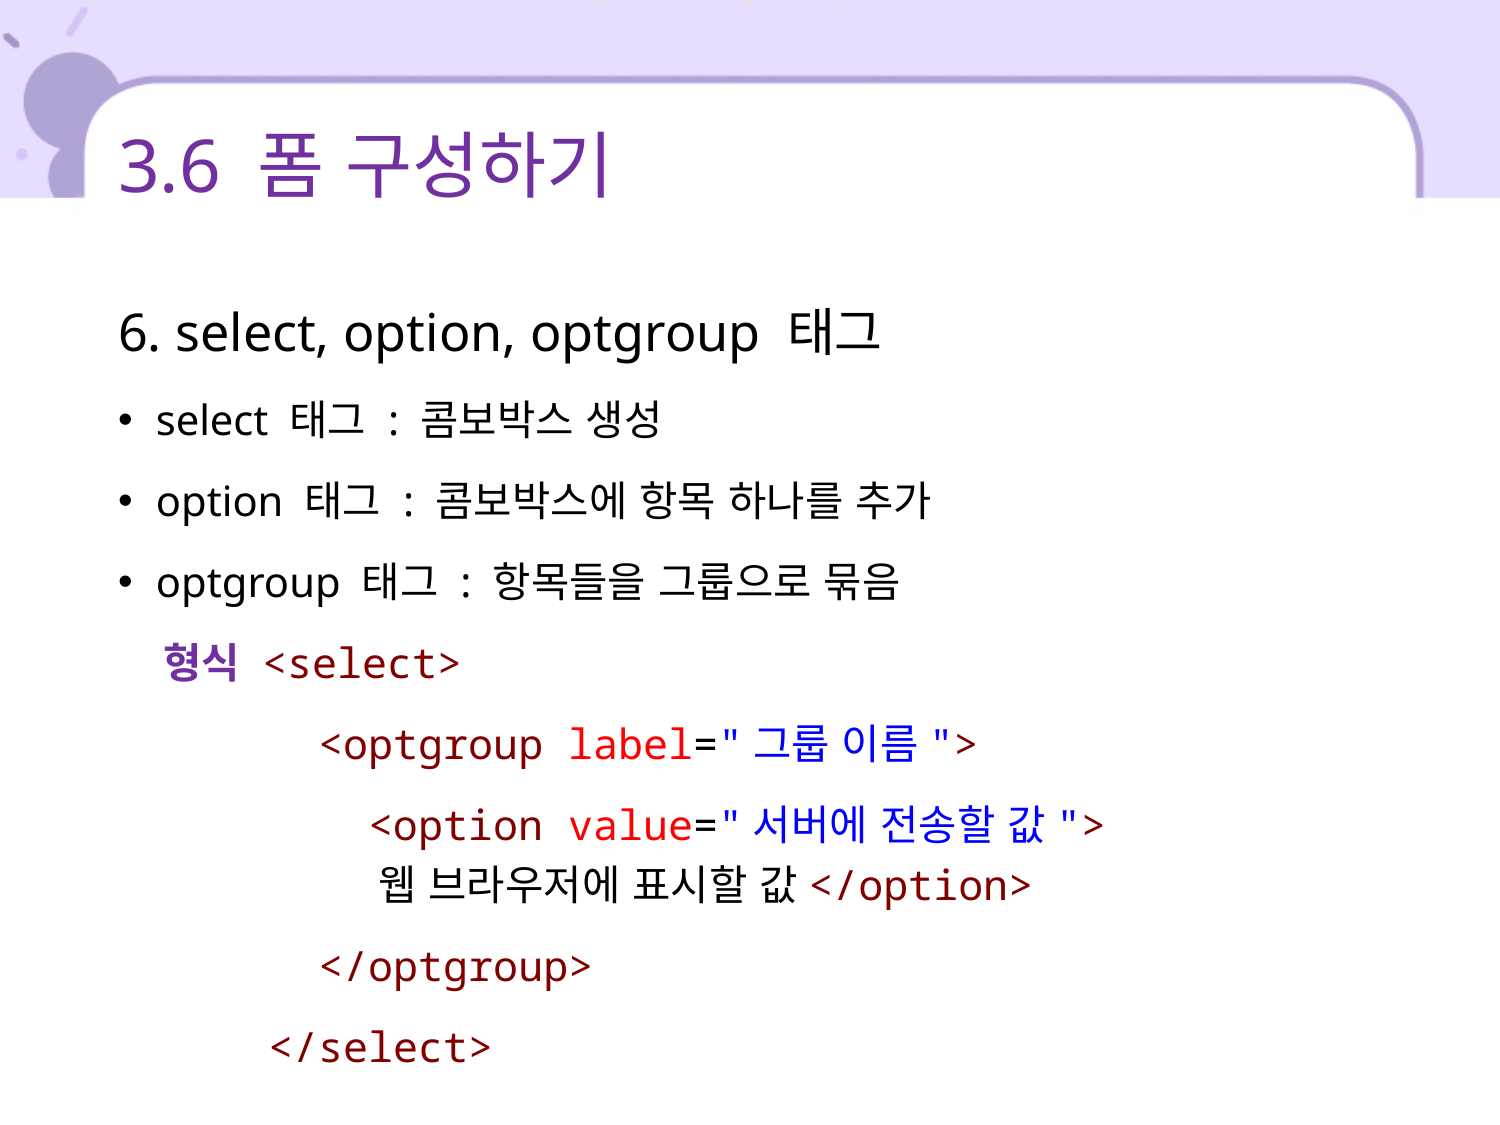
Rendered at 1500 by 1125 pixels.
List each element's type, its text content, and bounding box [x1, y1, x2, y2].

picture [0, 0, 1500, 1125]
list 6. select, option, optgroup 태그 select 태그 : 콤보박스 생성 option 태그 : 콤보박스에 항목 하나를 추가 optgroup 태그 : 항목들을 그룹으로 묶음 형식 <select> <optgroup label="그룹 이름"> <option value="서버에 전송할 값"> 웹 브라우저에 표시할 값</option> </optgroup> </select> [103, 299, 1458, 1125]
title 3.6 폼 구성하기 [103, 59, 1397, 278]
